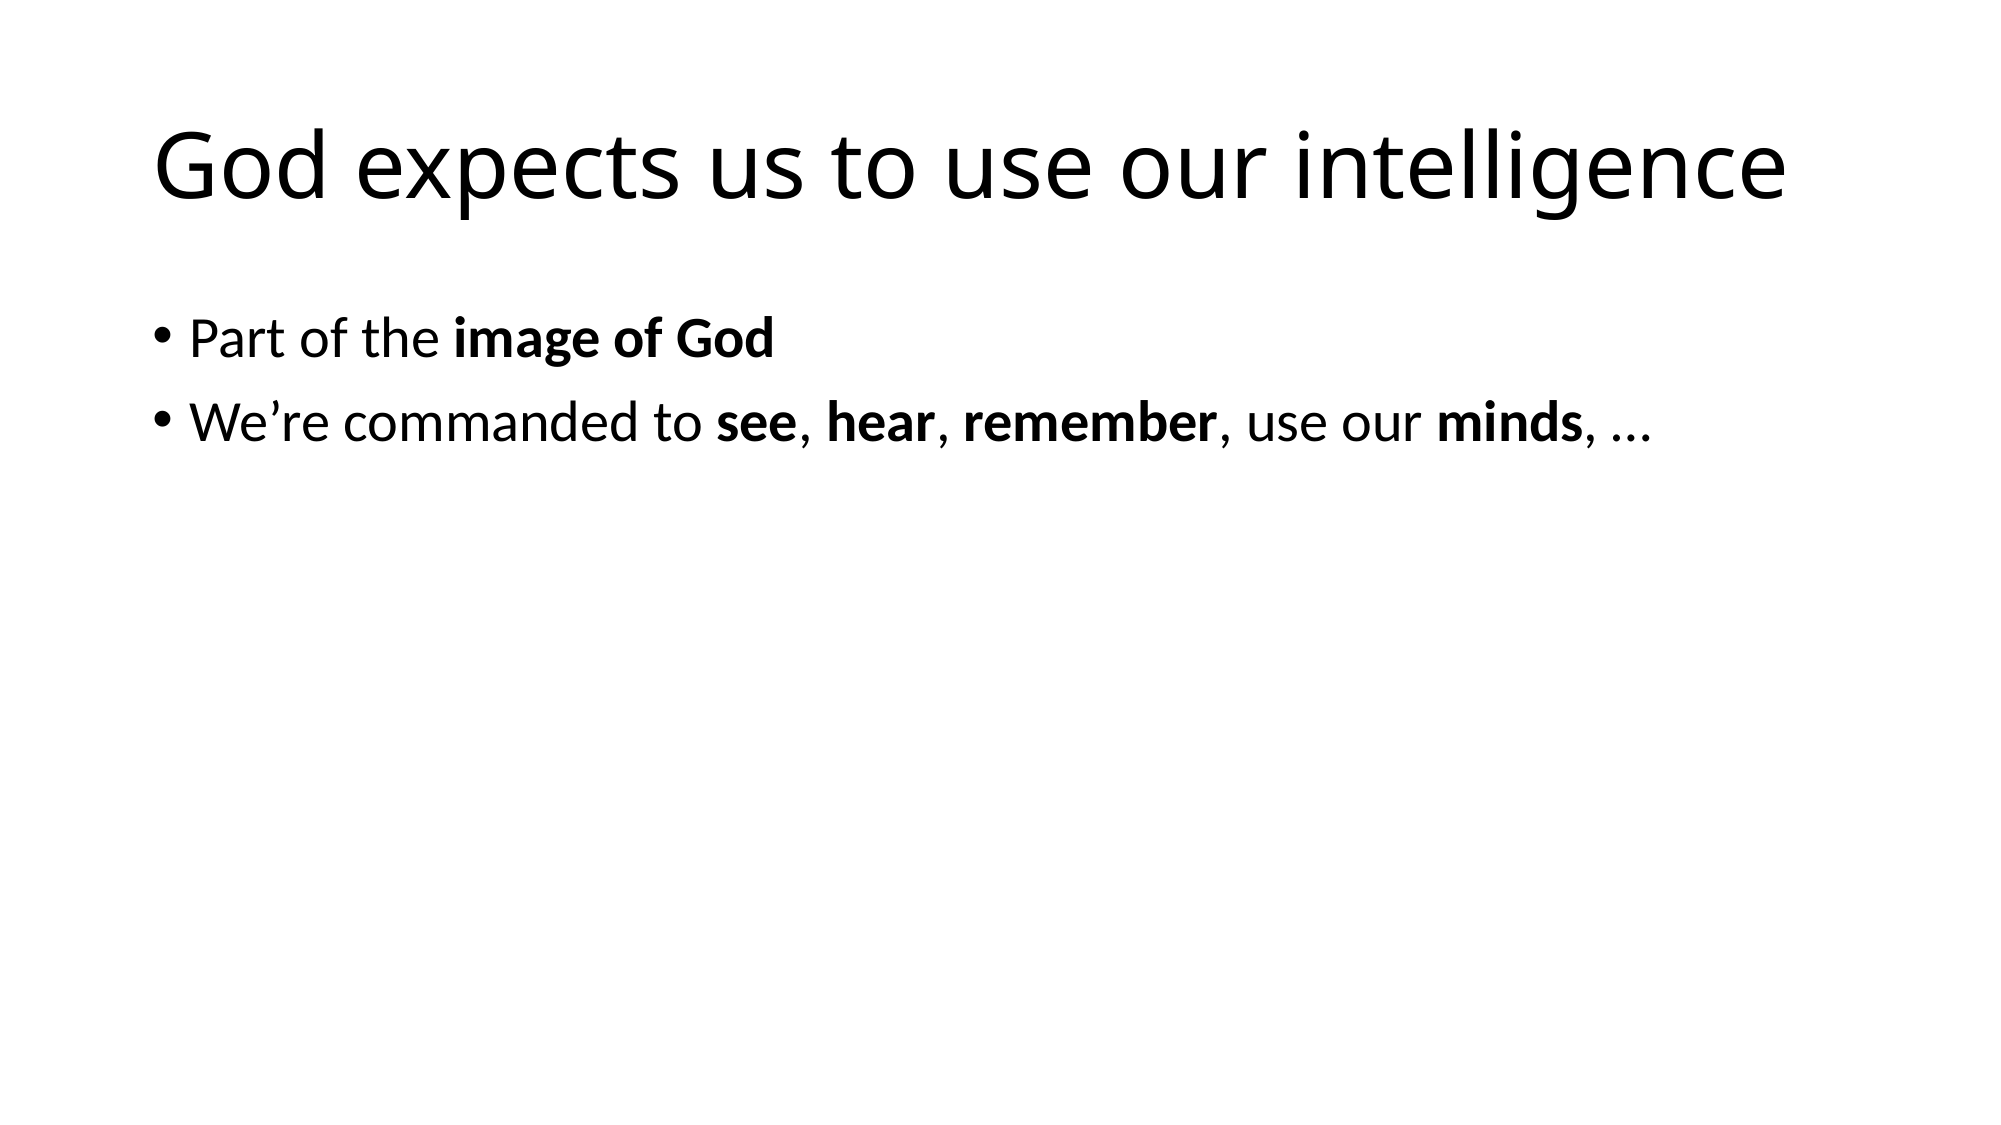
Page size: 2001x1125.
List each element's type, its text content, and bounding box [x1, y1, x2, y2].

title God expects us to use our intelligence [137, 59, 1863, 278]
list Part of the image of God We’re commanded to see, hear, remember, use our minds, … [137, 299, 1863, 1014]
